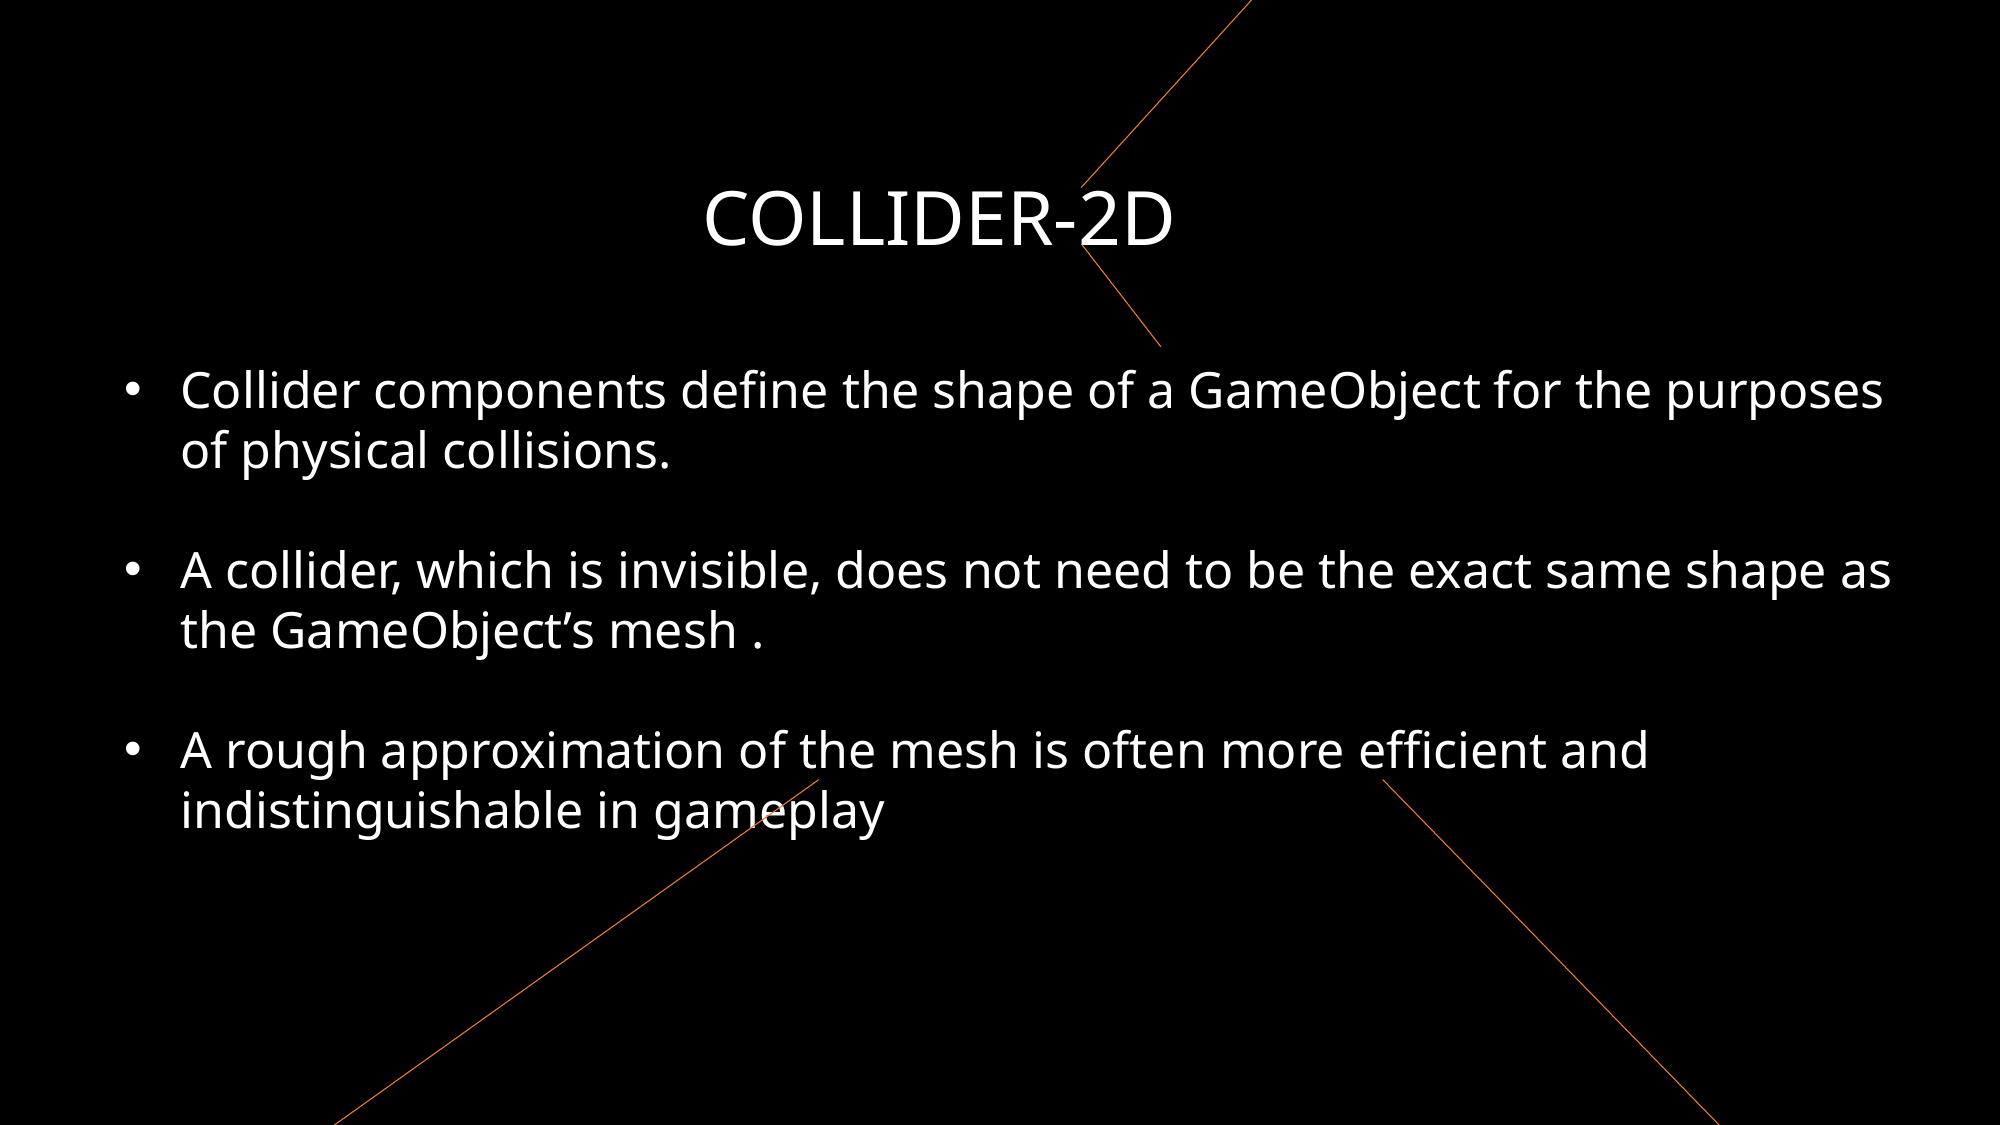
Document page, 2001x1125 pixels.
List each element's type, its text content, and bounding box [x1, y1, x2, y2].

text_box Collider components define the shape of a GameObject for the purposes of physical collisions. A collider, which is invisible, does not need to be the exact same shape as the GameObject’s mesh . A rough approximation of the mesh is often more efficient and indistinguishable in gameplay [109, 350, 1958, 906]
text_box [1382, 779, 1735, 1125]
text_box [334, 779, 819, 1125]
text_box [1081, 0, 1252, 188]
text_box COLLIDER-2D [687, 163, 1635, 268]
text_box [1081, 243, 1161, 347]
